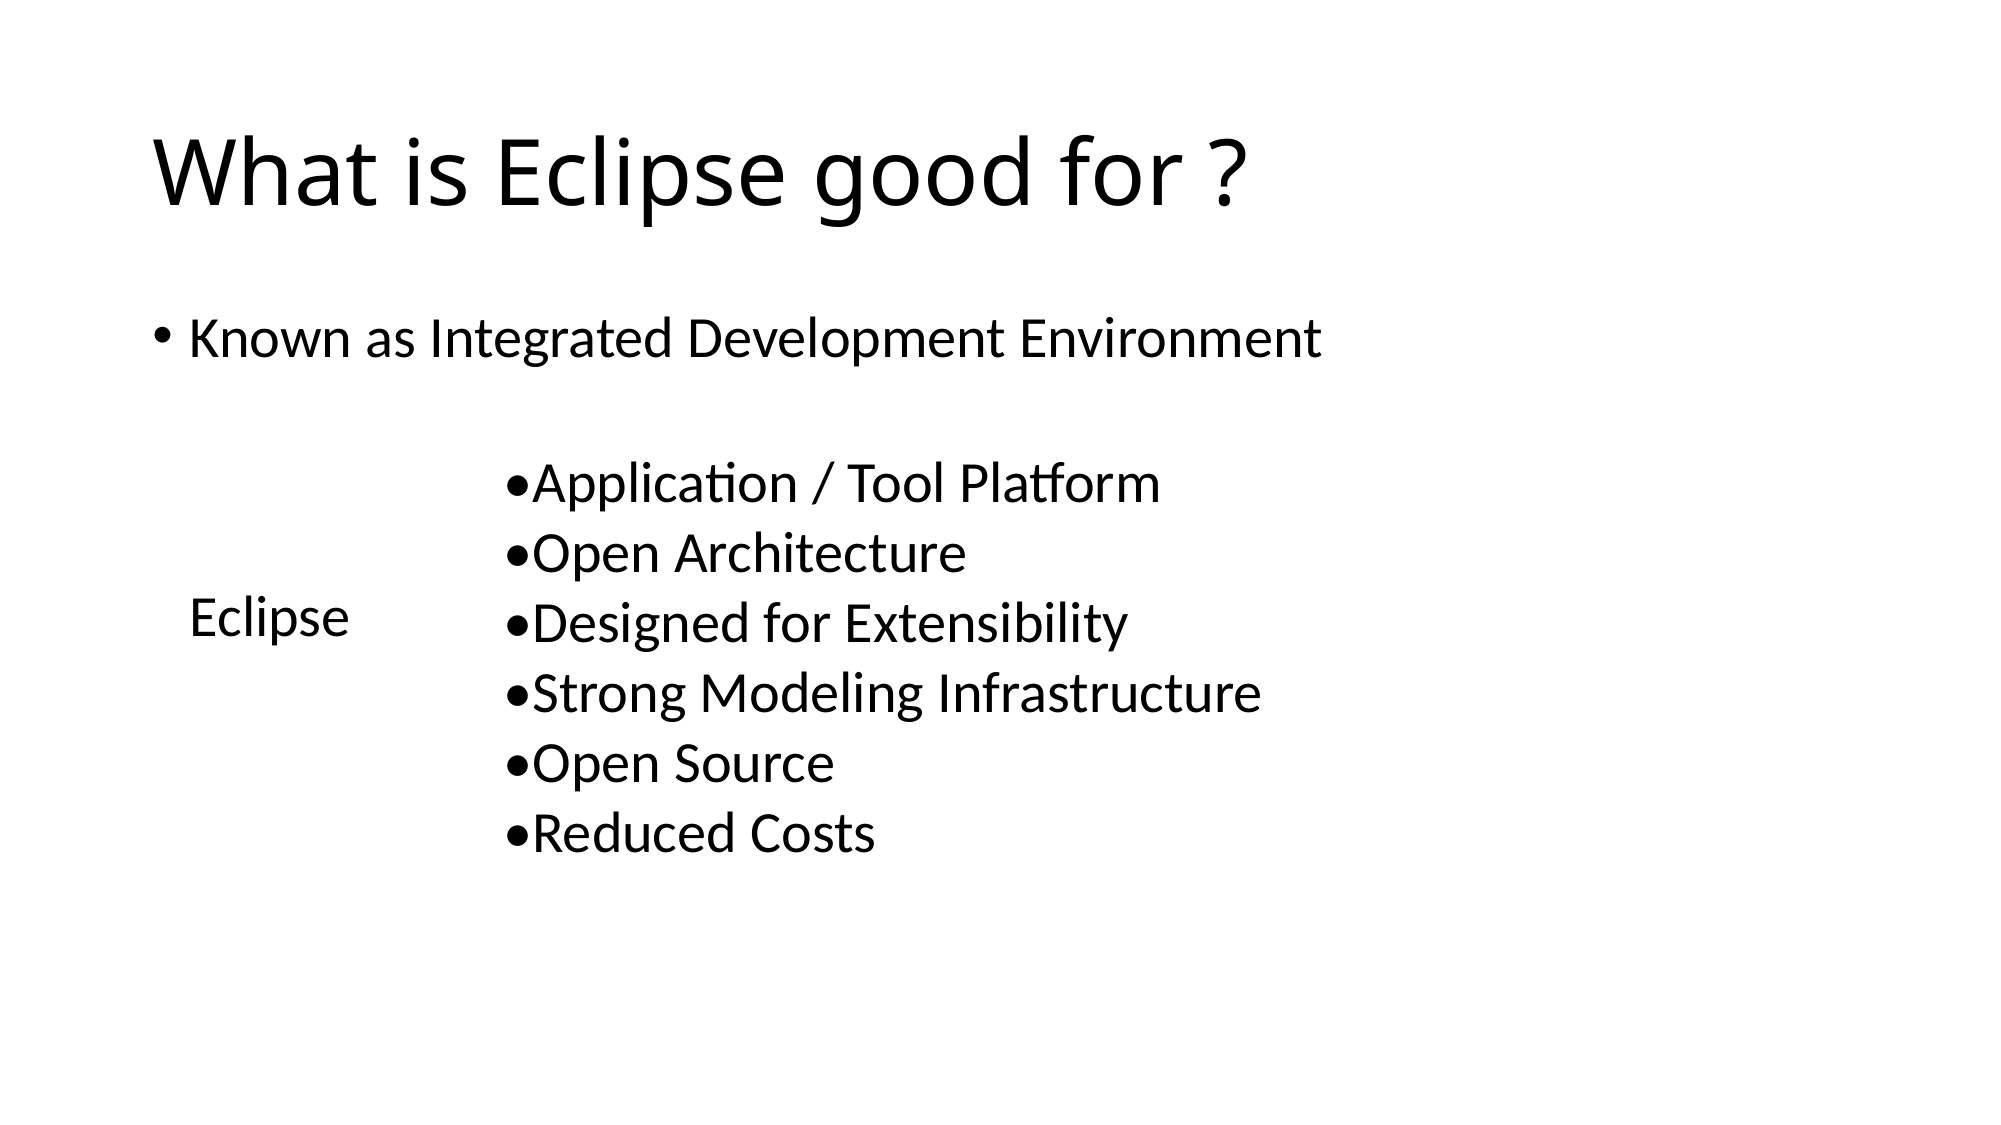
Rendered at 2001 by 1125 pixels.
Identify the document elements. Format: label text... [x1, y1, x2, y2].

text_box •Application / Tool Platform •Open Architecture •Designed for Extensibility •Strong Modeling Infrastructure •Open Source •Reduced Costs [488, 436, 1279, 872]
list Known as Integrated Development Environment [137, 299, 1863, 1014]
text_box Eclipse [175, 570, 366, 656]
title What is Eclipse good for ? [137, 59, 1863, 278]
